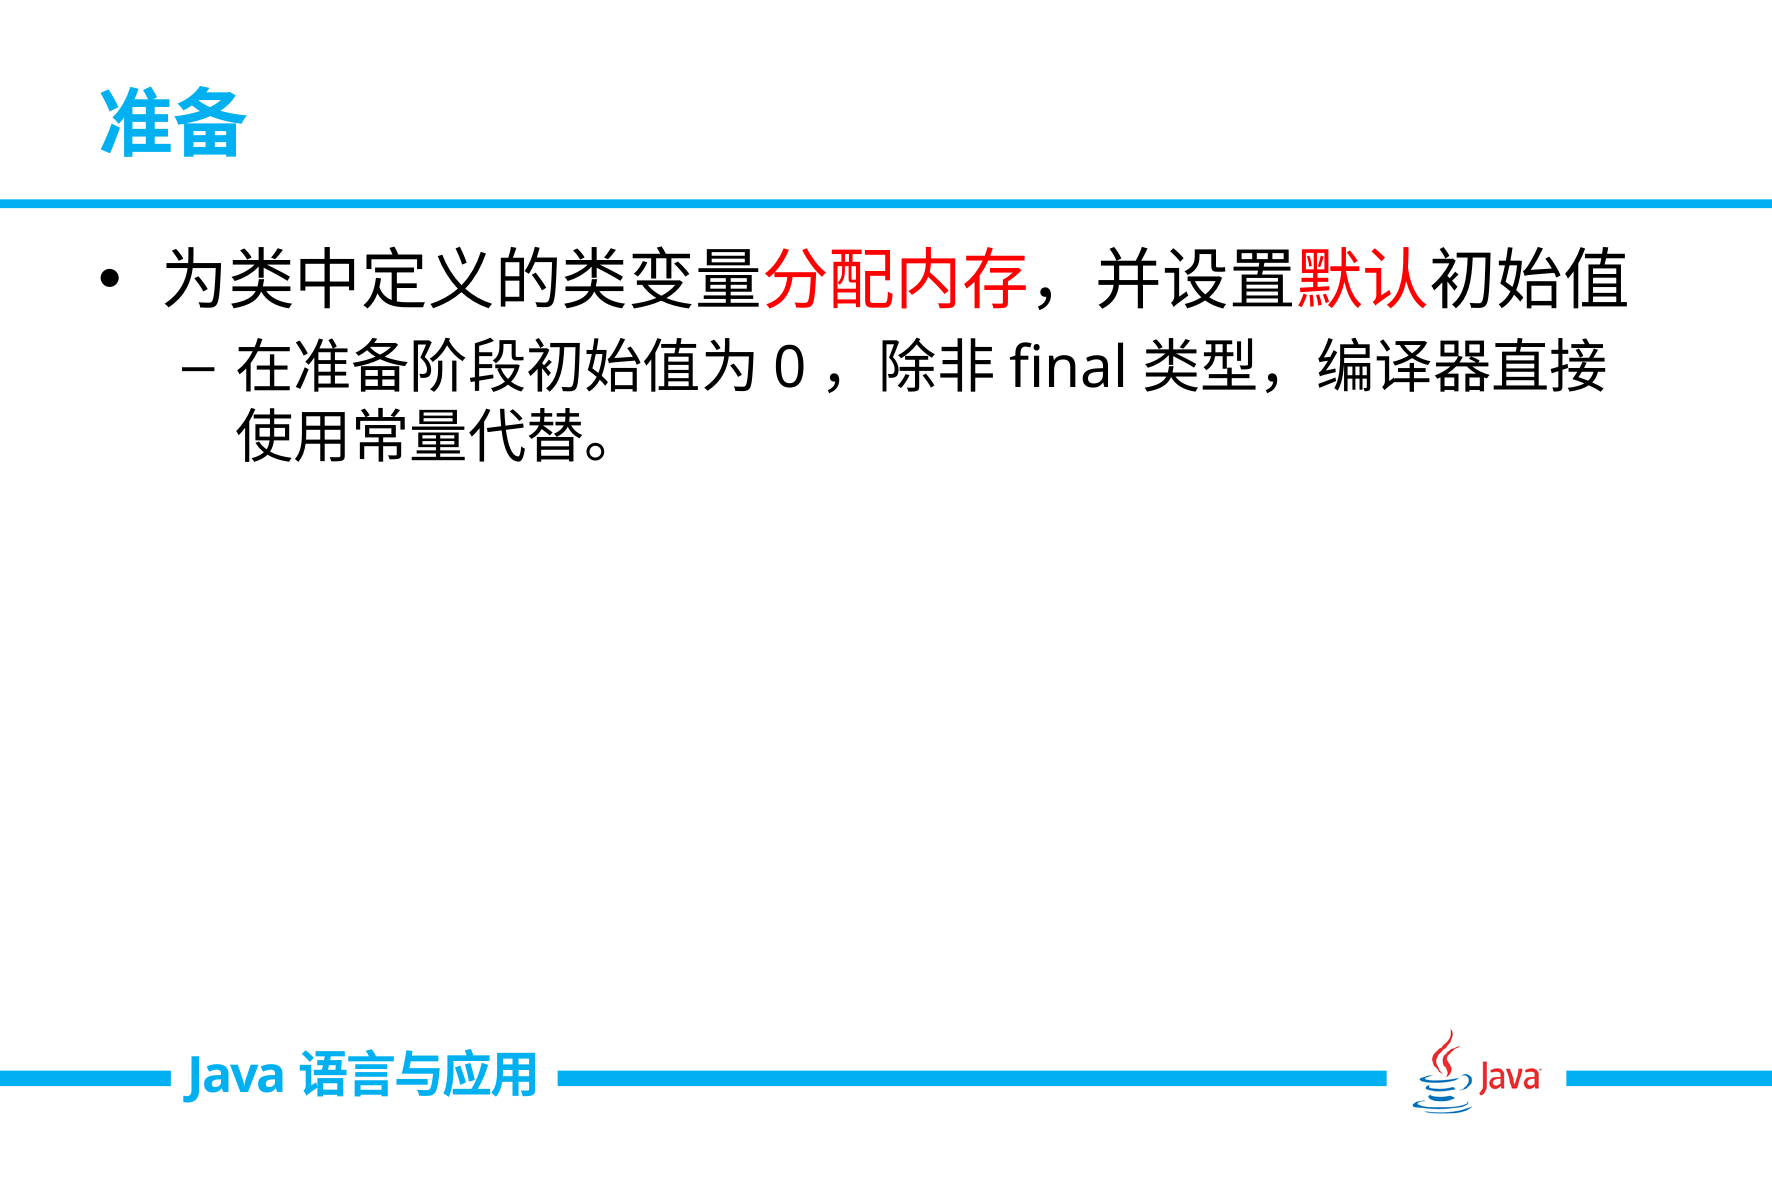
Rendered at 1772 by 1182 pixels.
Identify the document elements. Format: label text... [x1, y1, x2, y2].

picture [1386, 1019, 1567, 1094]
title 准备 [80, 73, 1677, 168]
list 为类中定义的类变量分配内存，并设置默认初始值 在准备阶段初始值为0，除非final类型，编译器直接使用常量代替。 [80, 228, 1677, 1009]
slide_number [1269, 1094, 1684, 1158]
